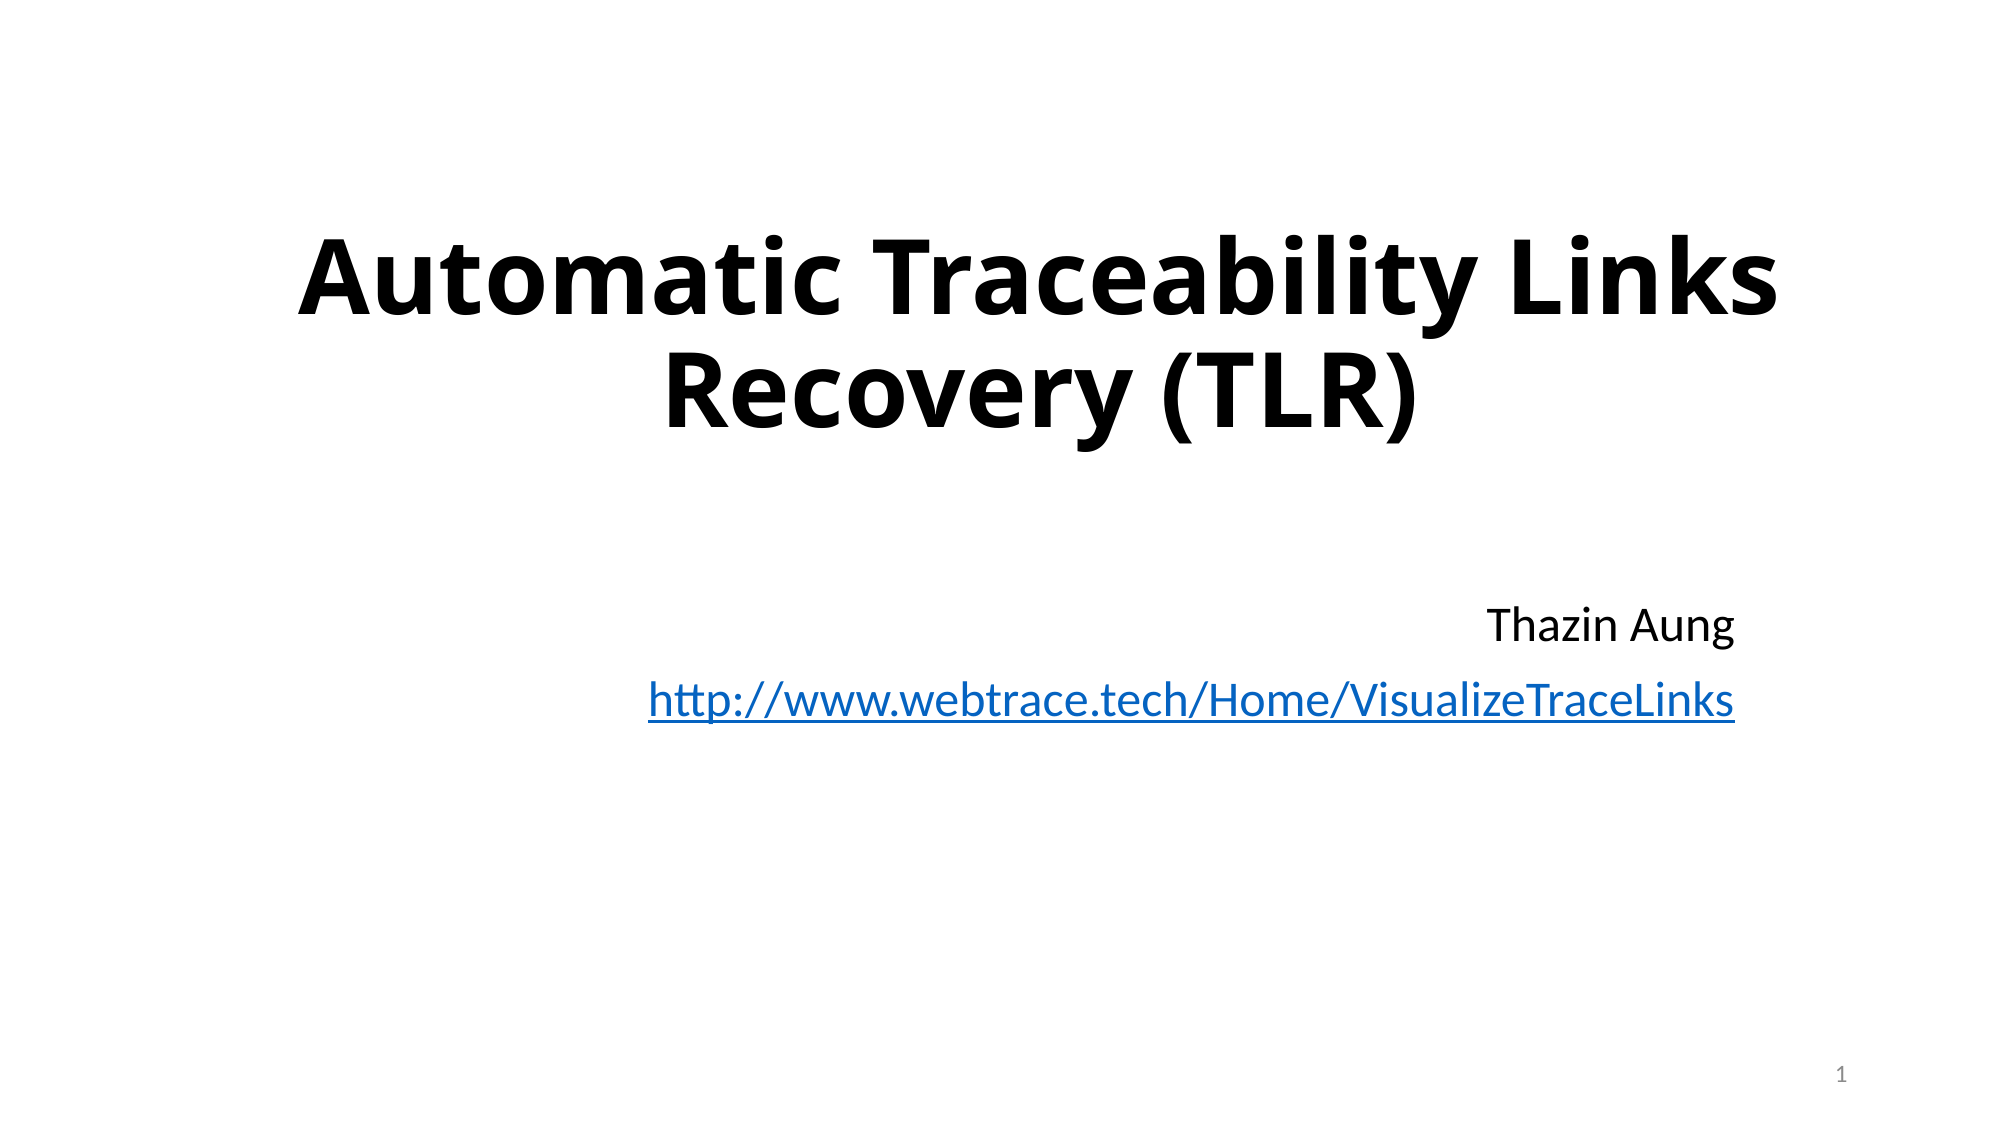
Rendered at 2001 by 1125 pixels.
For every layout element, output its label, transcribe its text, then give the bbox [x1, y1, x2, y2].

subtitle Thazin Aung http://www.webtrace.tech/Home/VisualizeTraceLinks [249, 590, 1750, 863]
slide_number 1 [1412, 1042, 1863, 1103]
title Automatic Traceability Links Recovery (TLR) [112, 335, 1968, 458]
